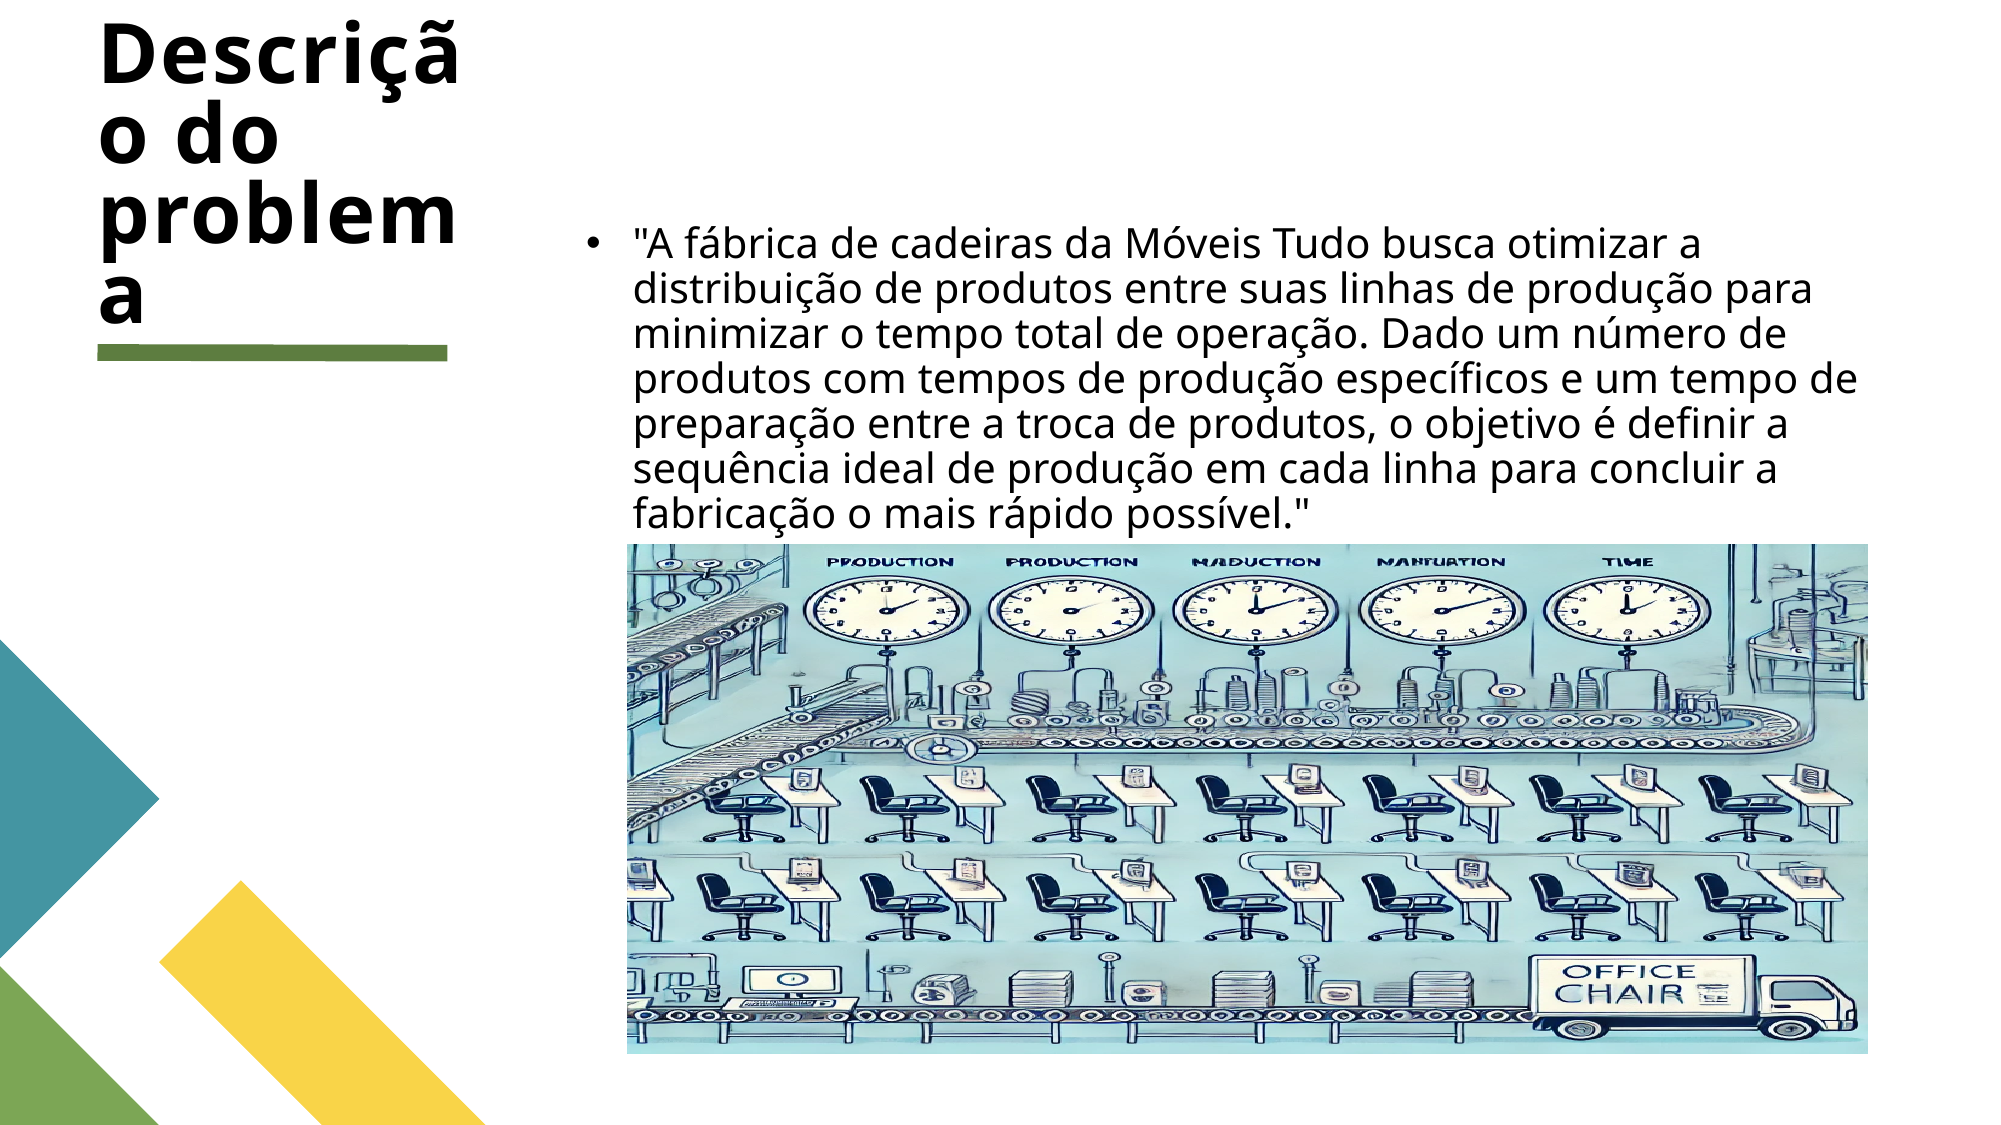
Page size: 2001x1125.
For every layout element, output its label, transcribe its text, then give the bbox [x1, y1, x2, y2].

title Descrição do problema [97, 64, 486, 340]
picture [627, 544, 1868, 1054]
list "A fábrica de cadeiras da Móveis Tudo busca otimizar a distribuição de produtos entre suas linhas de produção para minimizar o tempo total de operação. Dado um número de produtos com tempos de produção específicos e um tempo de preparação entre a troca de produtos, o objetivo é definir a sequência ideal de produção em cada linha para concluir a fabricação o mais rápido possível." [586, 184, 1868, 587]
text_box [0, 639, 486, 1125]
